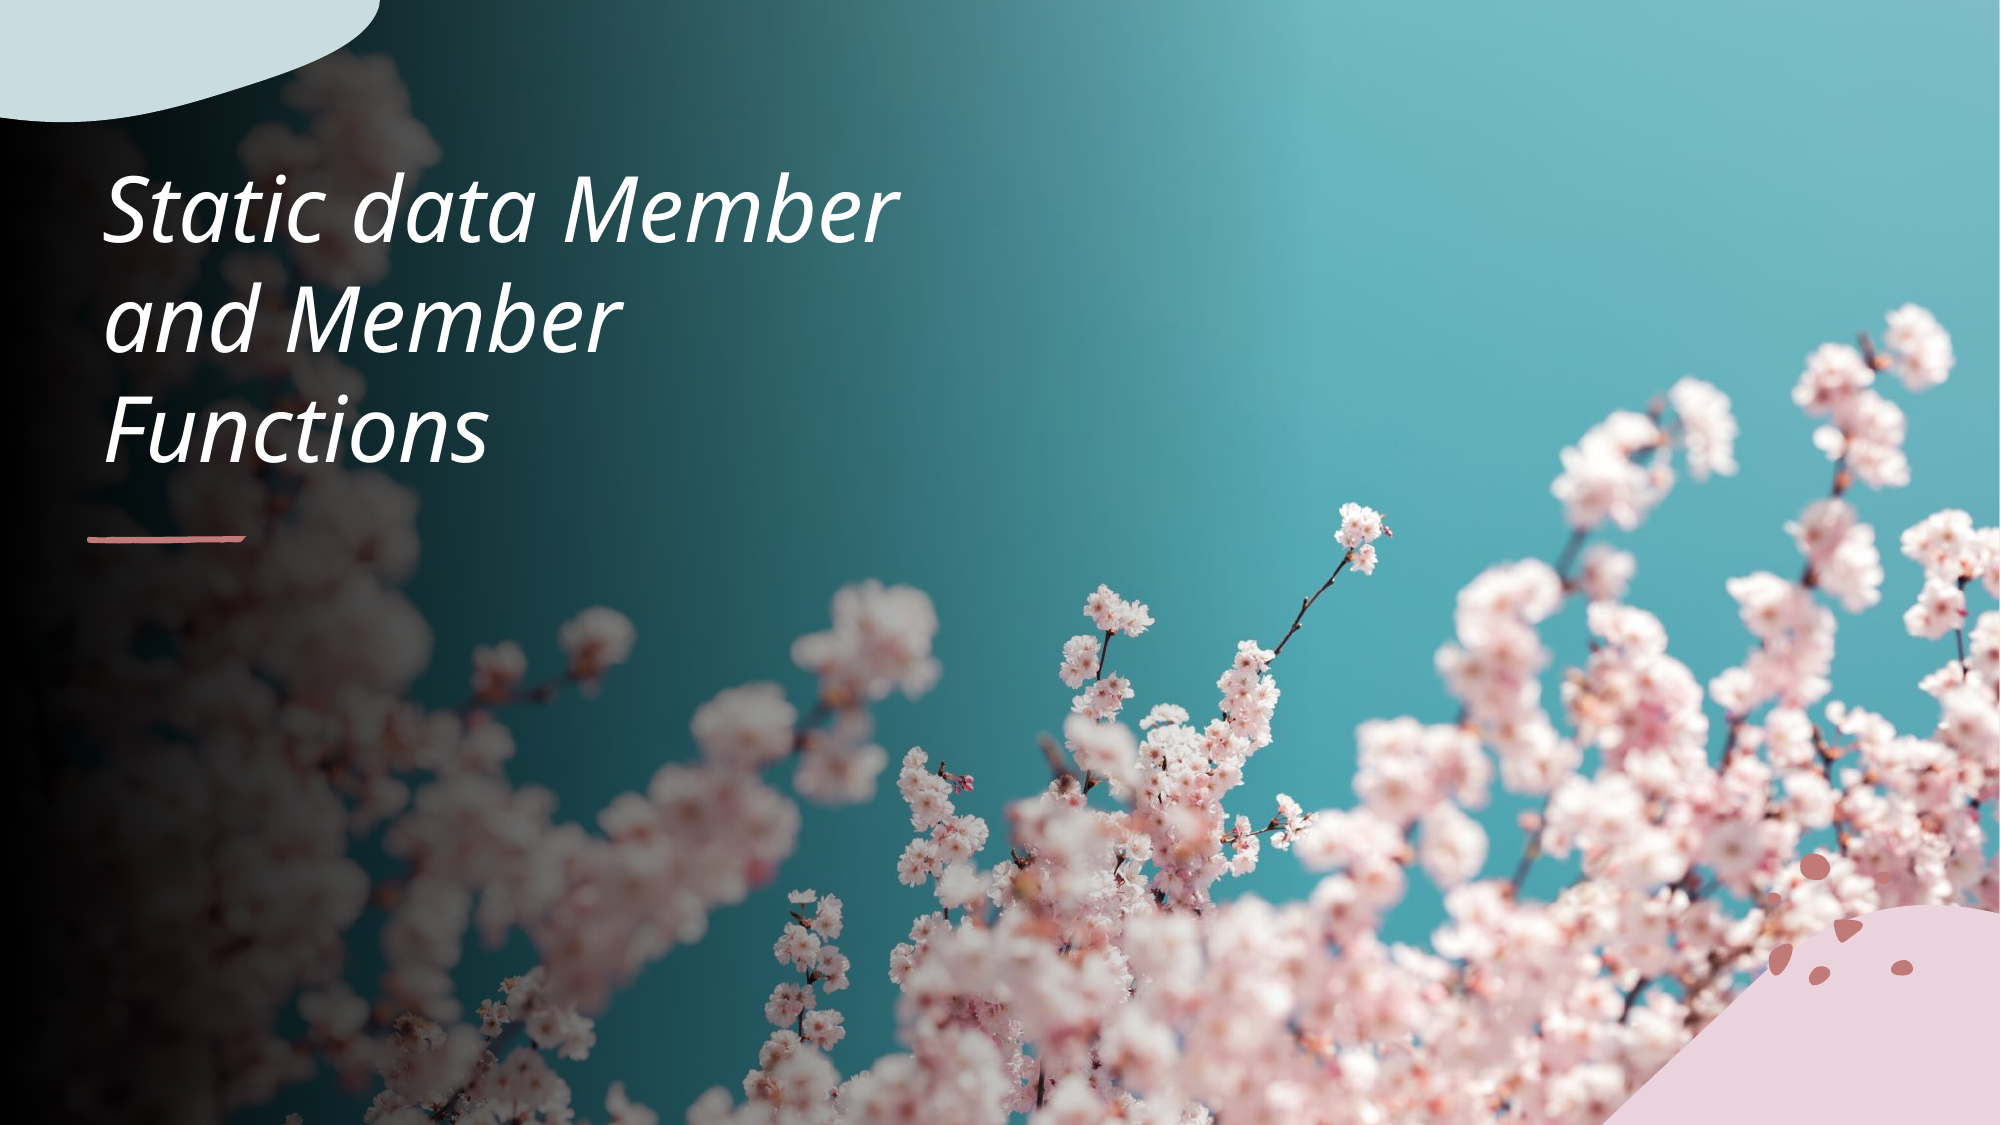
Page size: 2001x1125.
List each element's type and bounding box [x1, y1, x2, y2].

text_box [86, 536, 247, 544]
picture [0, 0, 2000, 1125]
text_box [1767, 853, 1914, 986]
